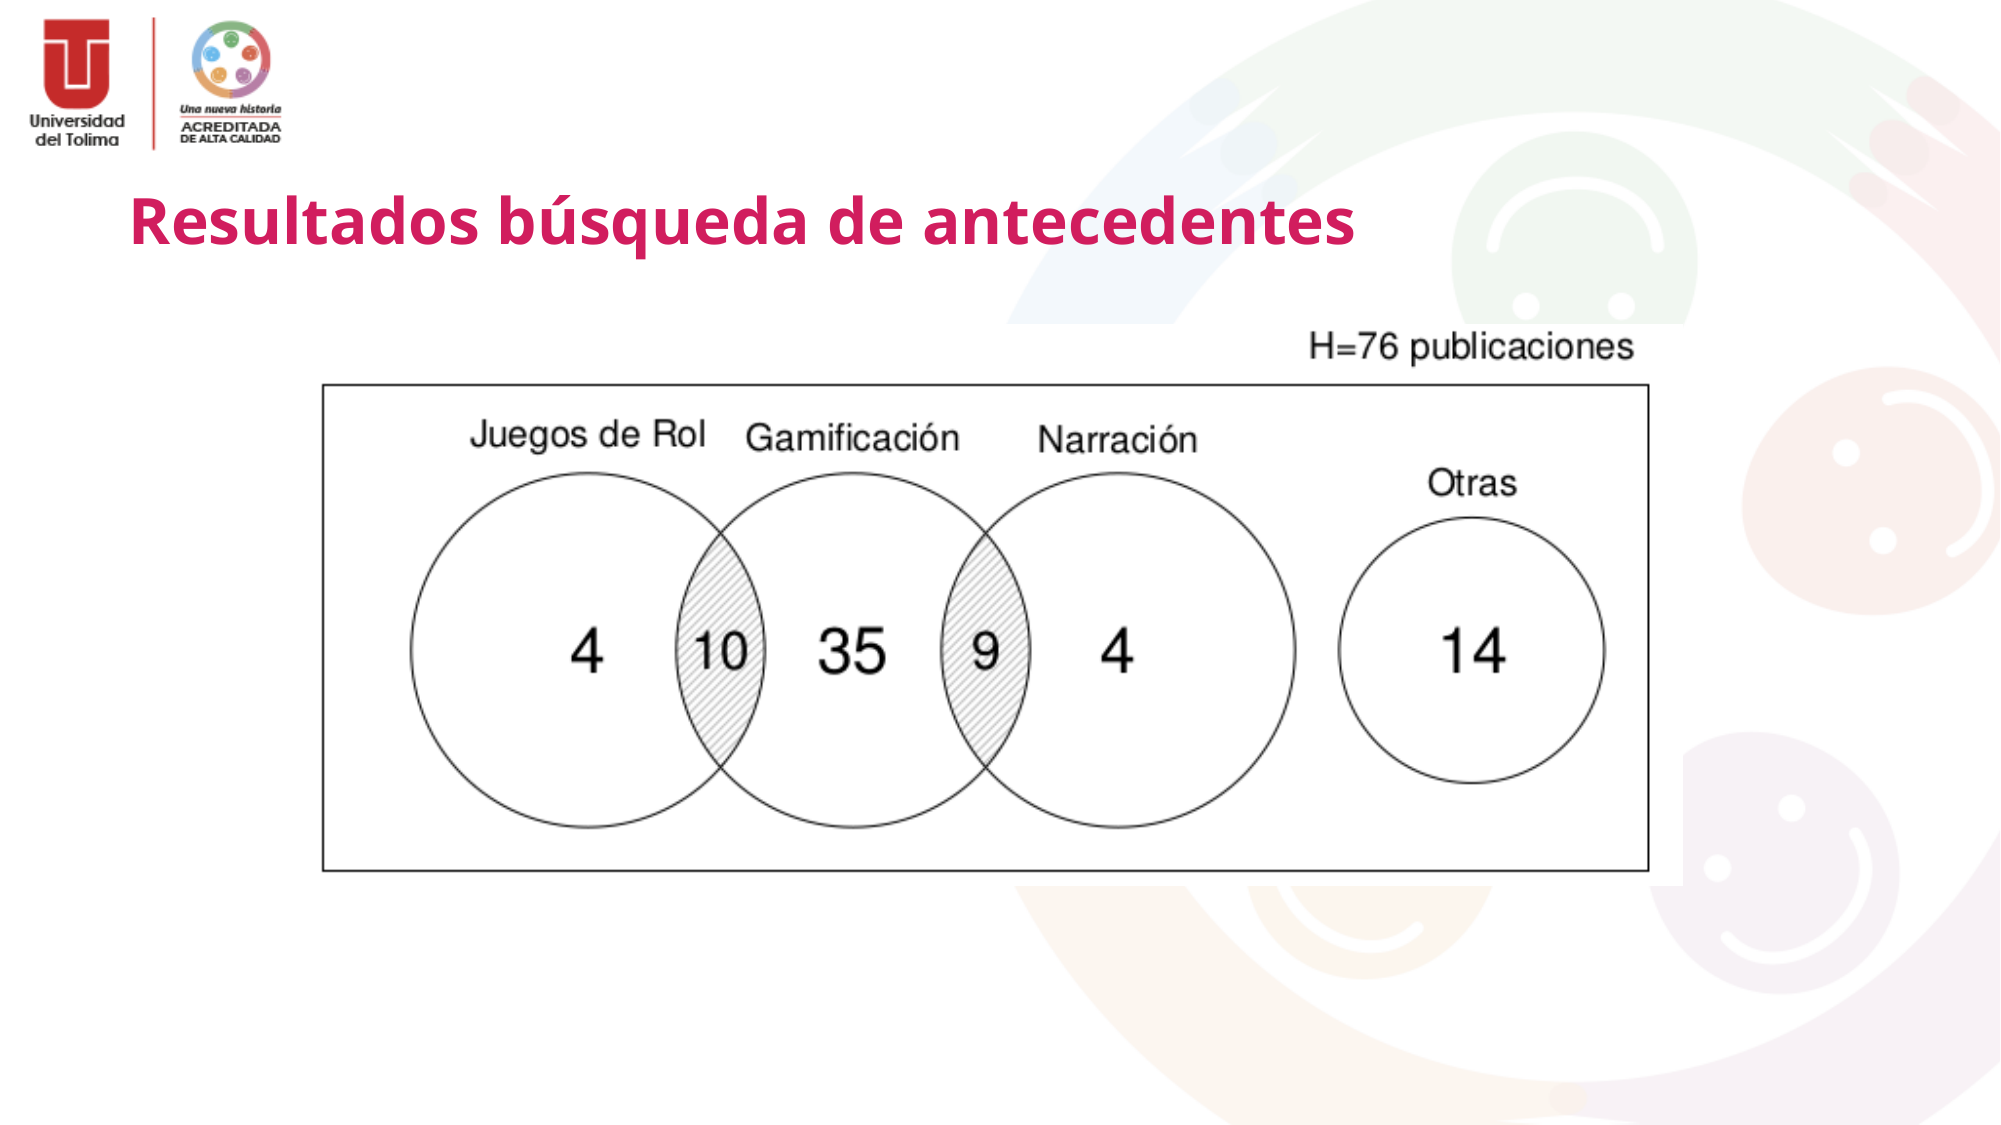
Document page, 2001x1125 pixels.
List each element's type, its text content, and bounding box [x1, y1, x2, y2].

picture [0, 0, 2001, 1125]
text_box Resultados búsqueda de antecedentes [112, 171, 1884, 266]
